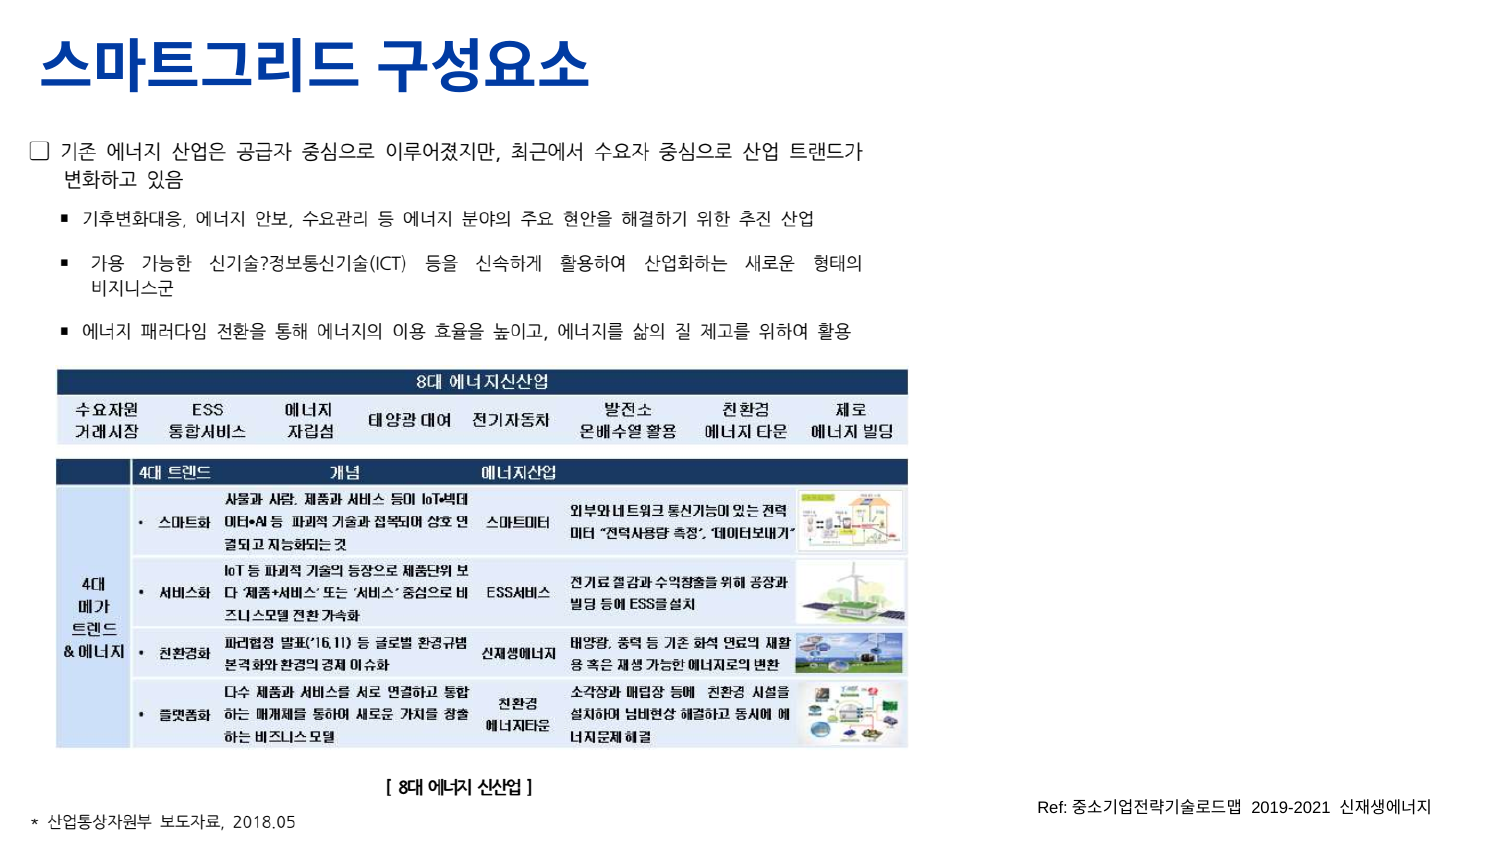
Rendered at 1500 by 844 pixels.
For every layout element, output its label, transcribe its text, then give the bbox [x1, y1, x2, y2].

text_box Ref:중소기업전략기술로드맵 2019-2021 신재생에너지 [1022, 789, 1480, 825]
title 스마트그리드 구성요소 [24, 14, 1291, 109]
picture [14, 128, 937, 844]
